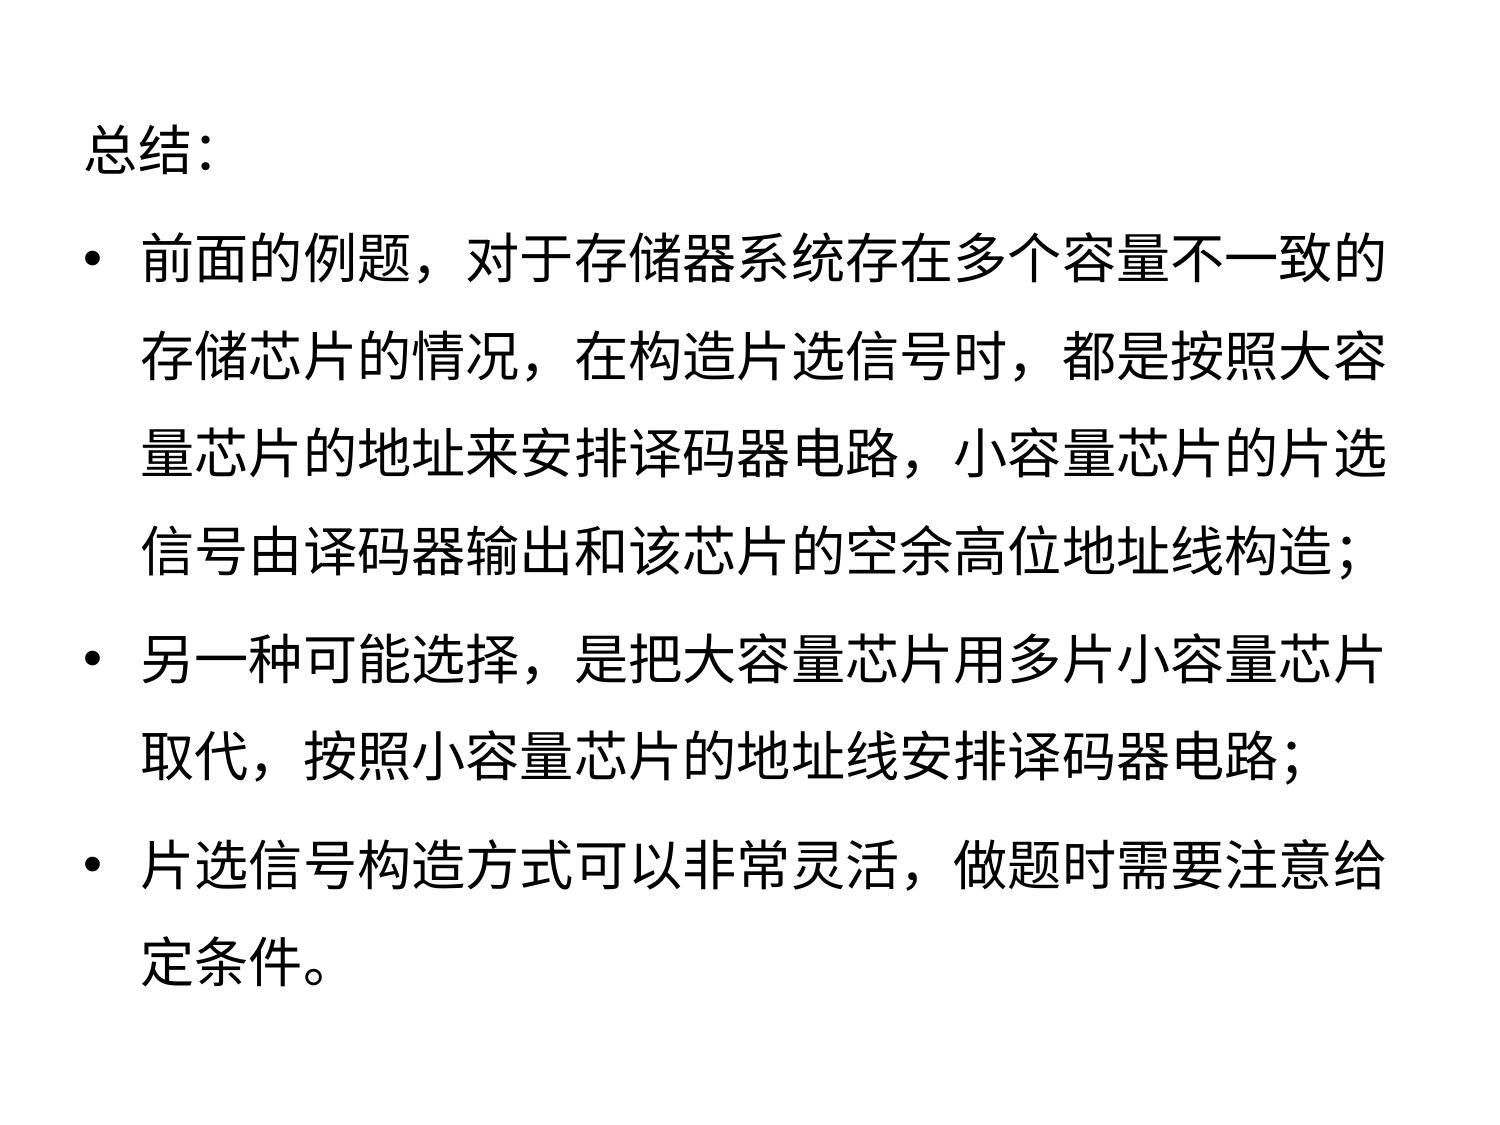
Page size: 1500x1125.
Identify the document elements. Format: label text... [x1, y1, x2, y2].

list 总结： 前面的例题，对于存储器系统存在多个容量不一致的存储芯片的情况，在构造片选信号时，都是按照大容量芯片的地址来安排译码器电路，小容量芯片的片选信号由译码器输出和该芯片的空余高位地址线构造； 另一种可能选择，是把大容量芯片用多片小容量芯片取代，按照小容量芯片的地址线安排译码器电路； 片选信号构造方式可以非常灵活，做题时需要注意给定条件。 [68, 76, 1436, 1004]
